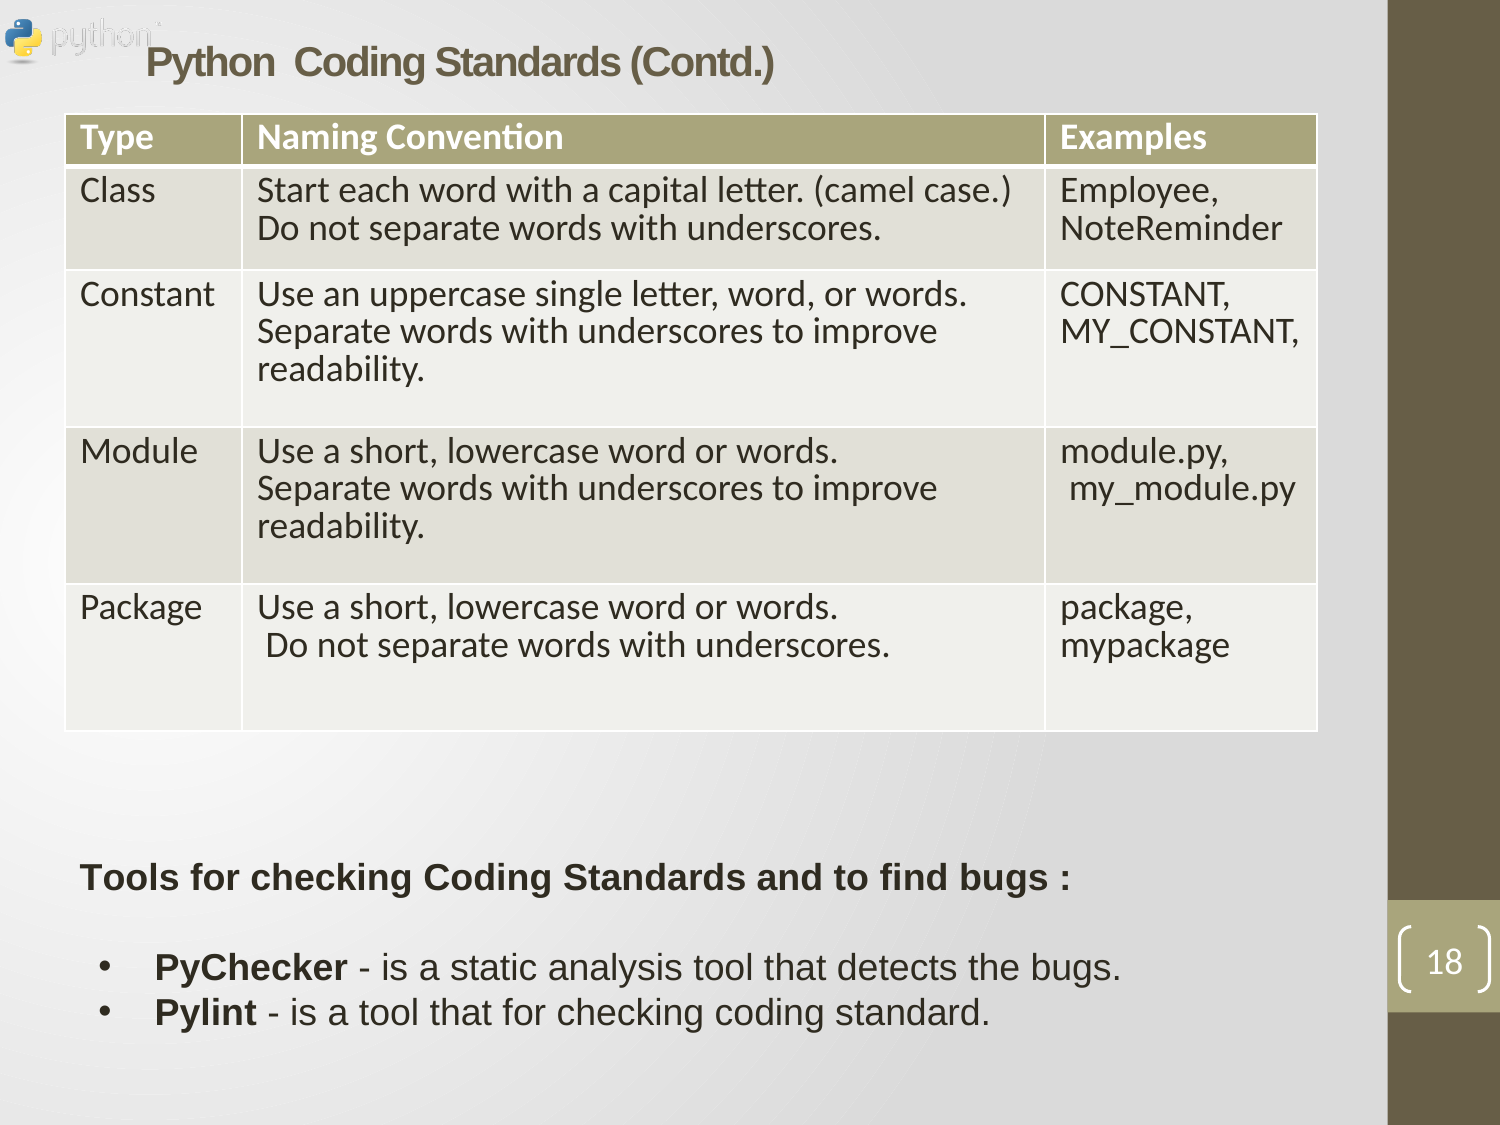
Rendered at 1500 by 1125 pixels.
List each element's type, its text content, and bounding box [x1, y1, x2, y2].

list [41, 101, 1353, 1047]
table_cell Employee, NoteReminder [1046, 169, 1316, 269]
text_box Tools for checking Coding Standards and to find bugs : PyChecker - is a static analysis tool that detects the bugs. Pylint - is a tool that for checking coding standard. [64, 845, 1270, 1086]
picture [0, 11, 190, 67]
table_cell package, mypackage [1046, 585, 1316, 730]
title Python Coding Standards (Contd.) [53, 19, 1404, 100]
table_cell Module [66, 428, 241, 583]
table_header Type [66, 115, 241, 164]
table_cell Use an uppercase single letter, word, or words. Separate words with underscores to improve readability. [243, 271, 1044, 426]
table_cell Package [66, 585, 241, 730]
table_header Examples [1046, 115, 1316, 164]
table_cell CONSTANT, MY_CONSTANT, [1046, 271, 1316, 426]
table_cell Constant [66, 271, 241, 426]
table_cell Use a short, lowercase word or words. Do not separate words with underscores. [243, 585, 1044, 730]
slide_number 18 [1397, 925, 1492, 994]
table_cell Start each word with a capital letter. (camel case.) Do not separate words with underscores. [243, 169, 1044, 269]
table_cell Class [66, 169, 241, 269]
table_header Naming Convention [243, 115, 1044, 164]
table_cell Use a short, lowercase word or words. Separate words with underscores to improve readability. [243, 428, 1044, 583]
table_cell module.py, my_module.py [1046, 428, 1316, 583]
